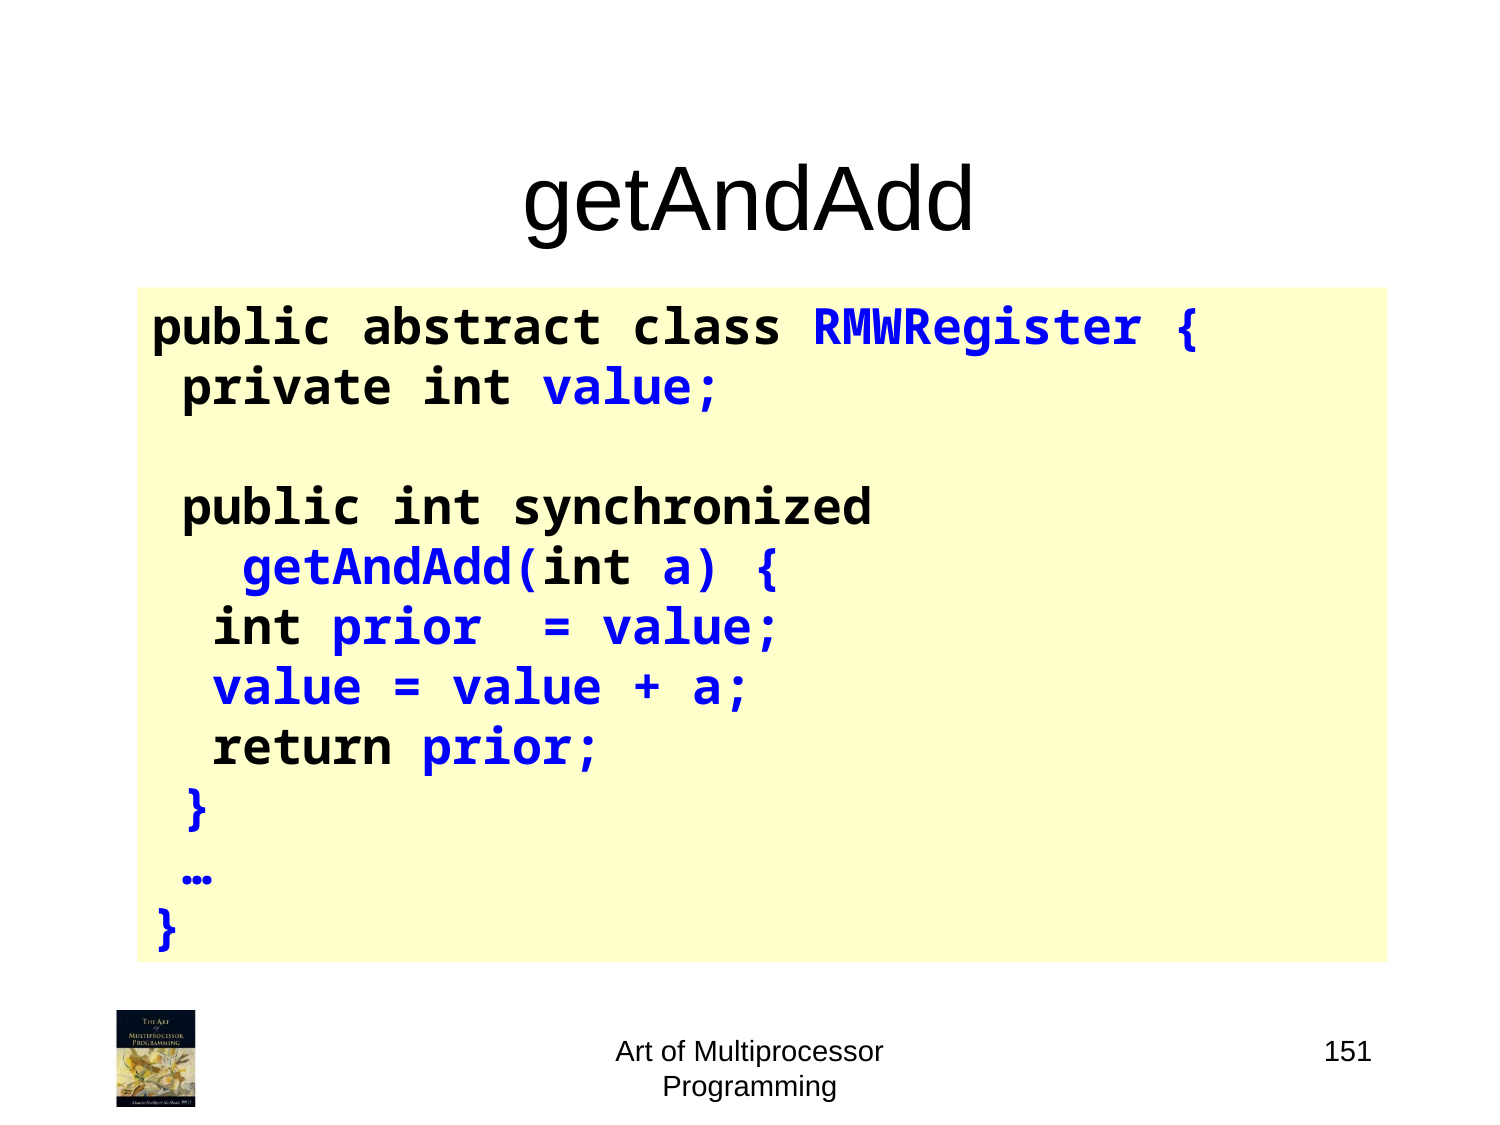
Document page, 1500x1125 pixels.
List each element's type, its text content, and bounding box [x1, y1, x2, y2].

title getAndAdd [112, 99, 1388, 288]
text_box Art of Multiprocessor Programming [512, 1024, 988, 1100]
picture [107, 1010, 204, 1107]
slide_number 151 [1074, 1024, 1388, 1101]
text_box public abstract class RMWRegister { private int value; public int synchronized getAndAdd(int a) { int prior = value; value = value + a; return prior; } … } [137, 288, 1388, 963]
